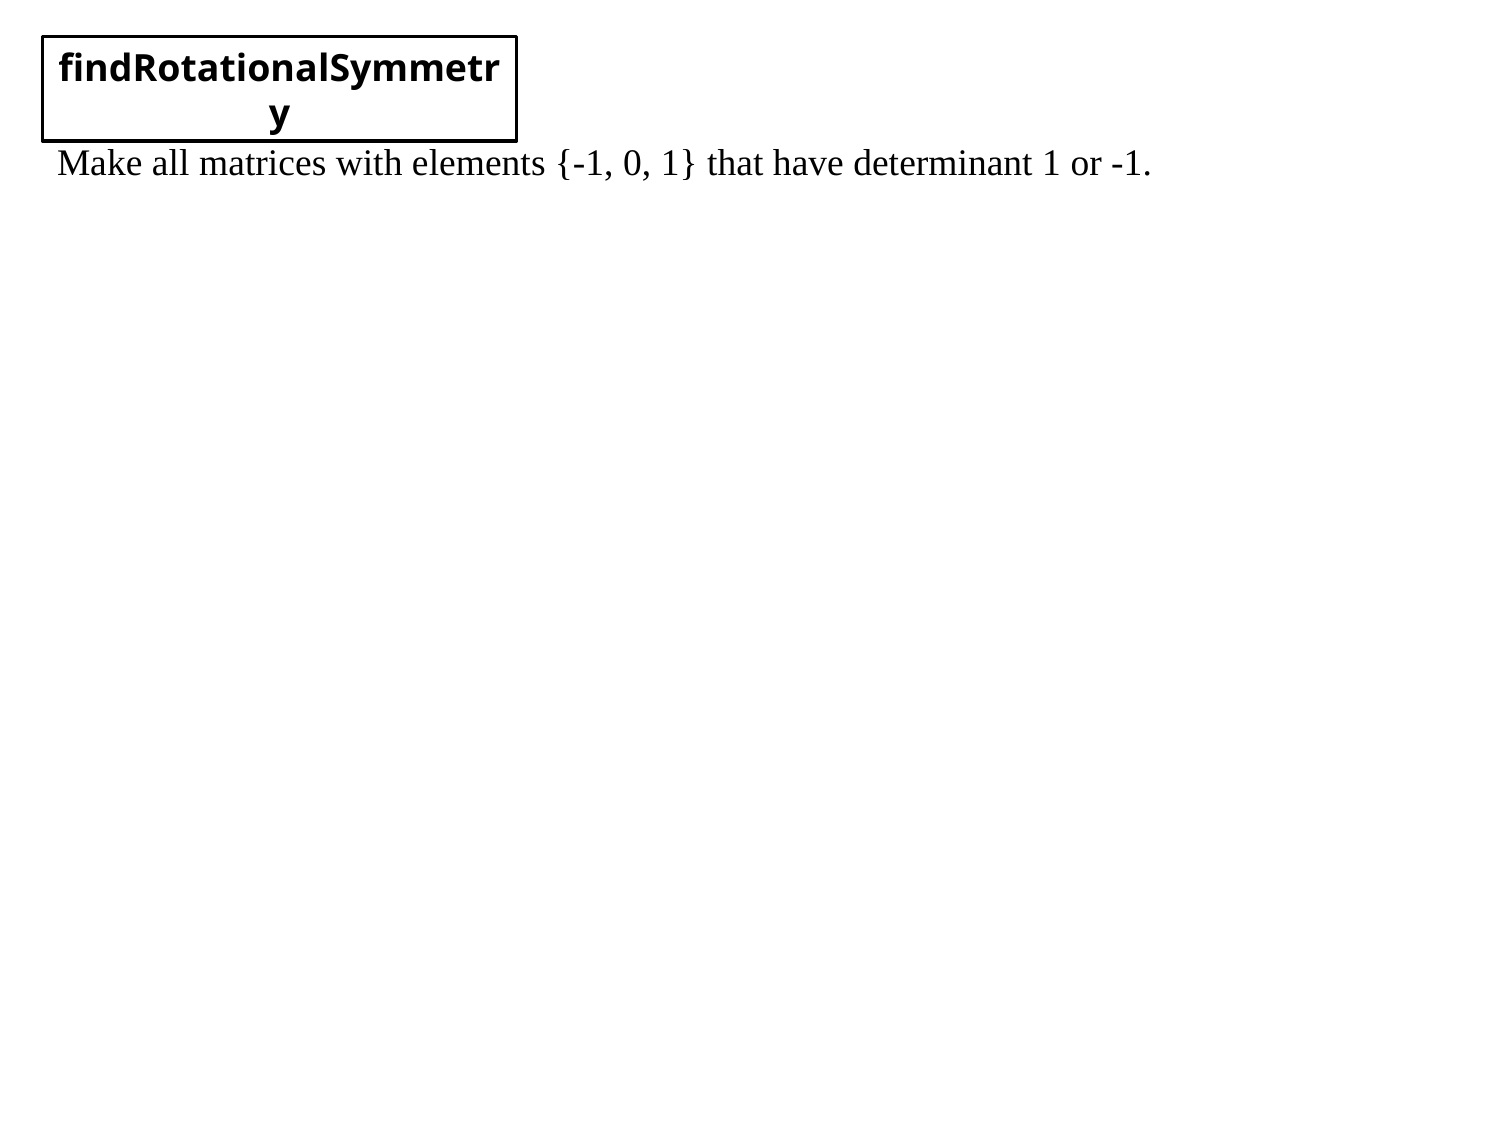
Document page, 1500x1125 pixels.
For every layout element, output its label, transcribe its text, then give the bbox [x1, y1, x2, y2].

text_box findRotationalSymmetry [42, 36, 517, 130]
text_box Make all matrices with elements {-1, 0, 1} that have determinant 1 or -1. [42, 130, 1456, 190]
